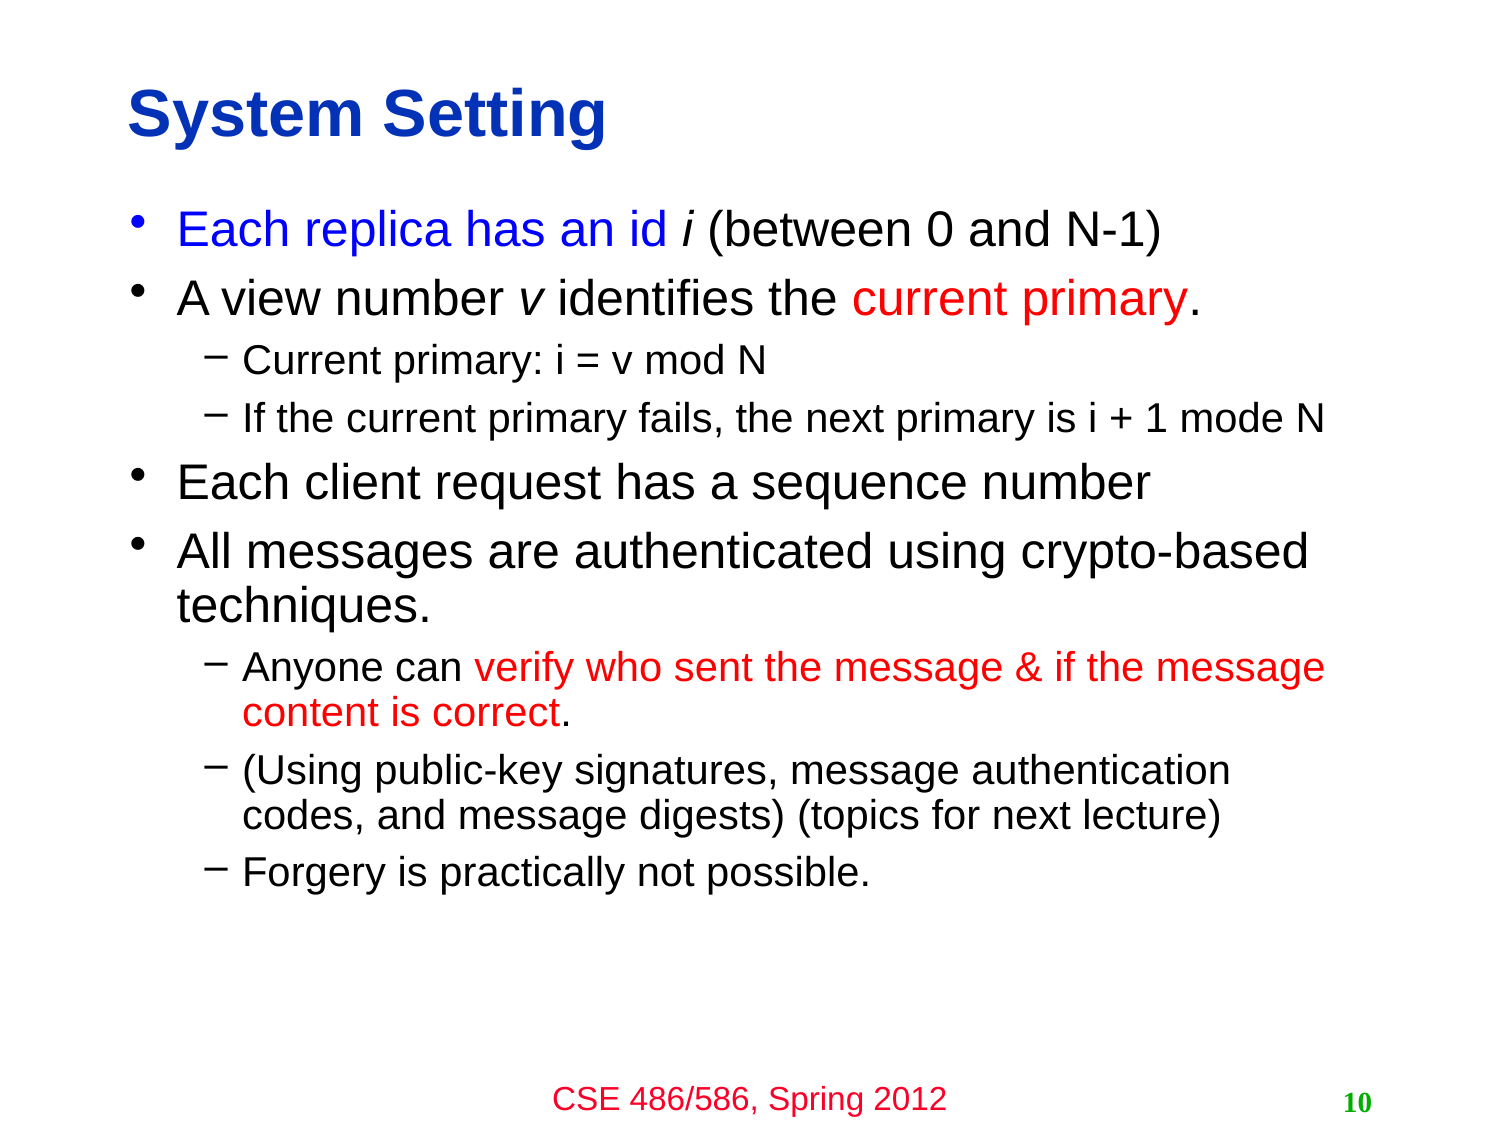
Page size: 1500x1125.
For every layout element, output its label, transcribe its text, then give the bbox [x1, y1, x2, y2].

title System Setting [112, 53, 1310, 176]
slide_number 10 [1074, 1076, 1388, 1125]
list Each replica has an id i (between 0 and N-1) A view number v identifies the current primary. Current primary: i = v mod N If the current primary fails, the next primary is i + 1 mode N Each client request has a sequence number All messages are authenticated using crypto-based techniques. Anyone can verify who sent the message & if the message content is correct. (Using public-key signatures, message authentication codes, and message digests) (topics for next lecture) Forgery is practically not possible. [114, 195, 1376, 1005]
